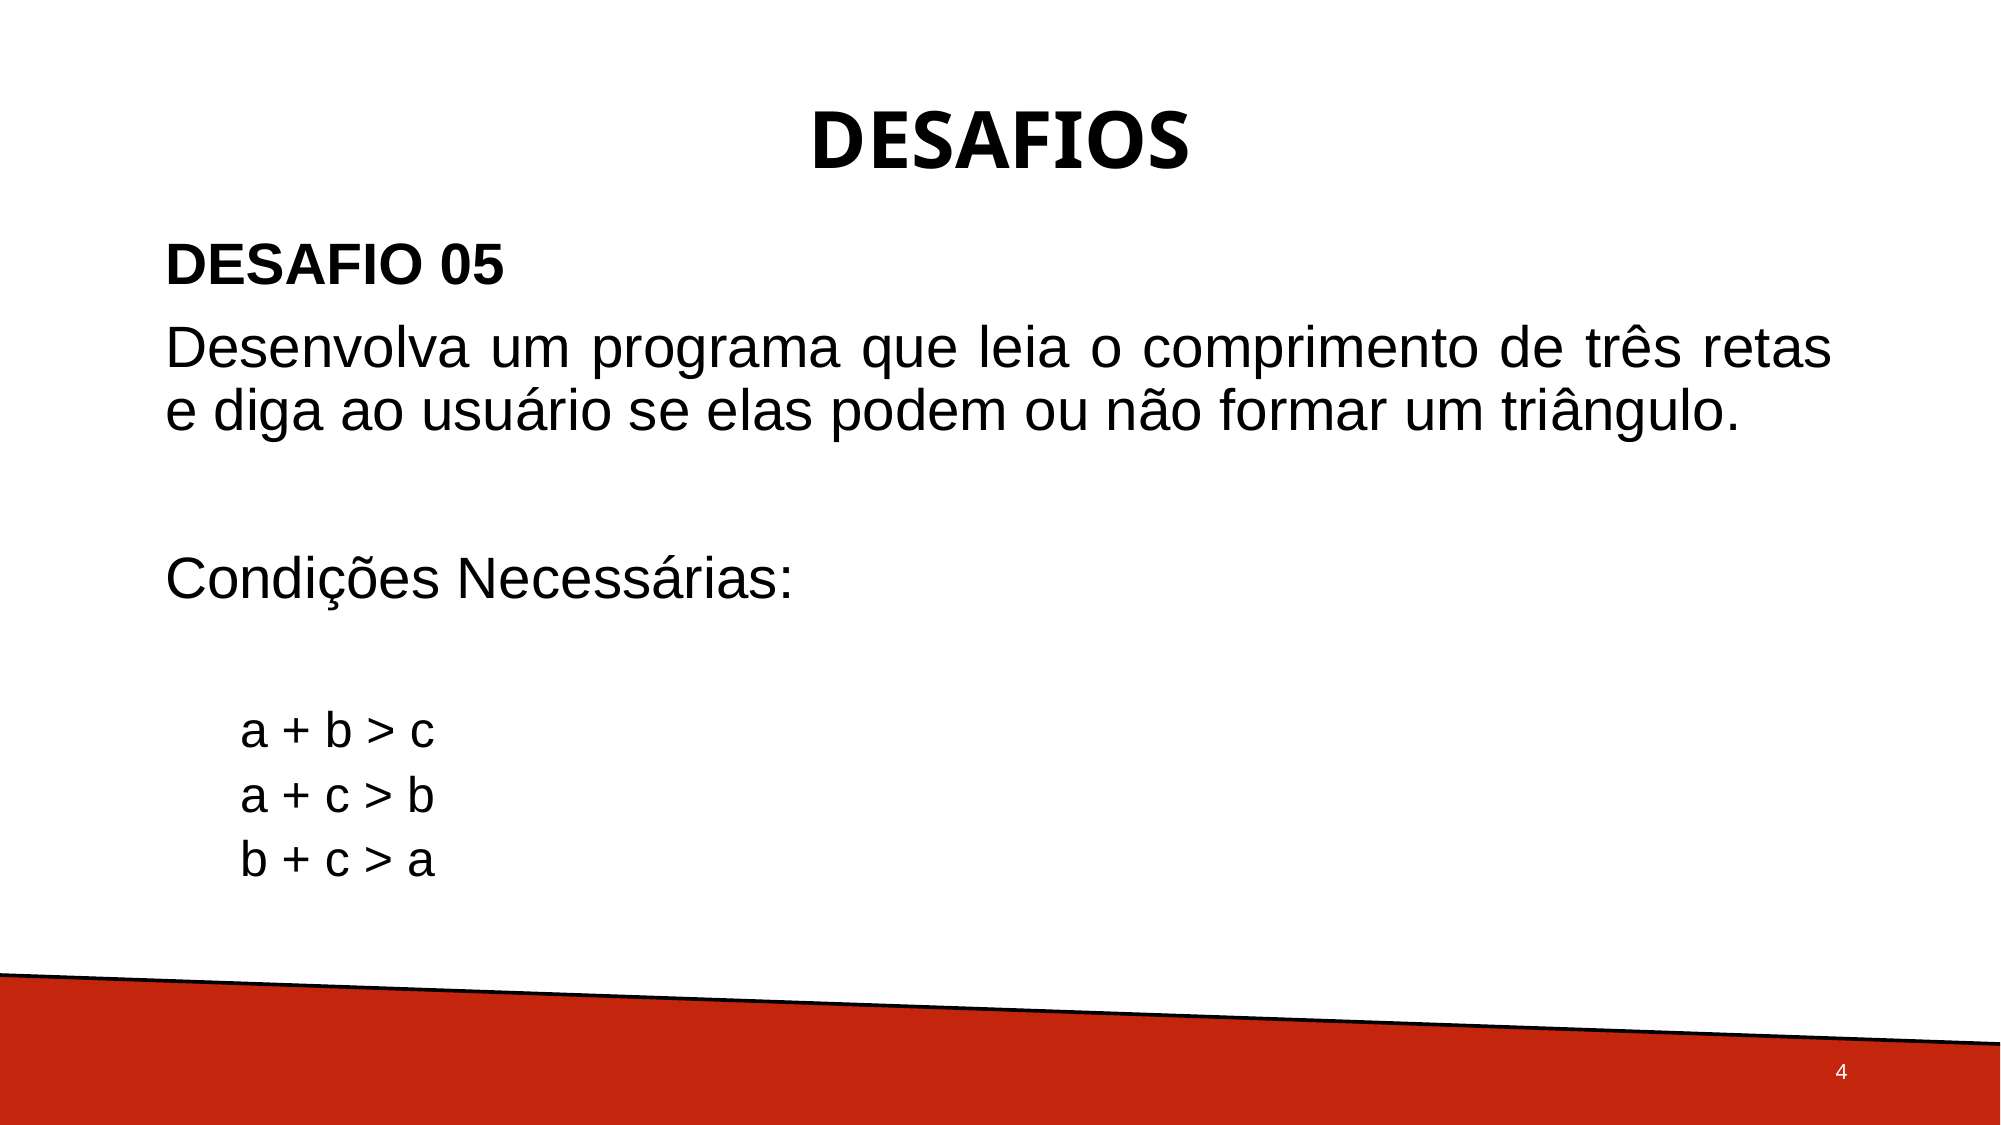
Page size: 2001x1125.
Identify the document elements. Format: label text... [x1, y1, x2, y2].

text_box DESAFIO 05 Desenvolva um programa que leia o comprimento de três retas e diga ao usuário se elas podem ou não formar um triângulo. Condições Necessárias: a + b > c a + c > b b + c > a [150, 226, 1850, 972]
title Desafios [137, 59, 1863, 227]
slide_number 4 [1412, 1042, 1863, 1103]
